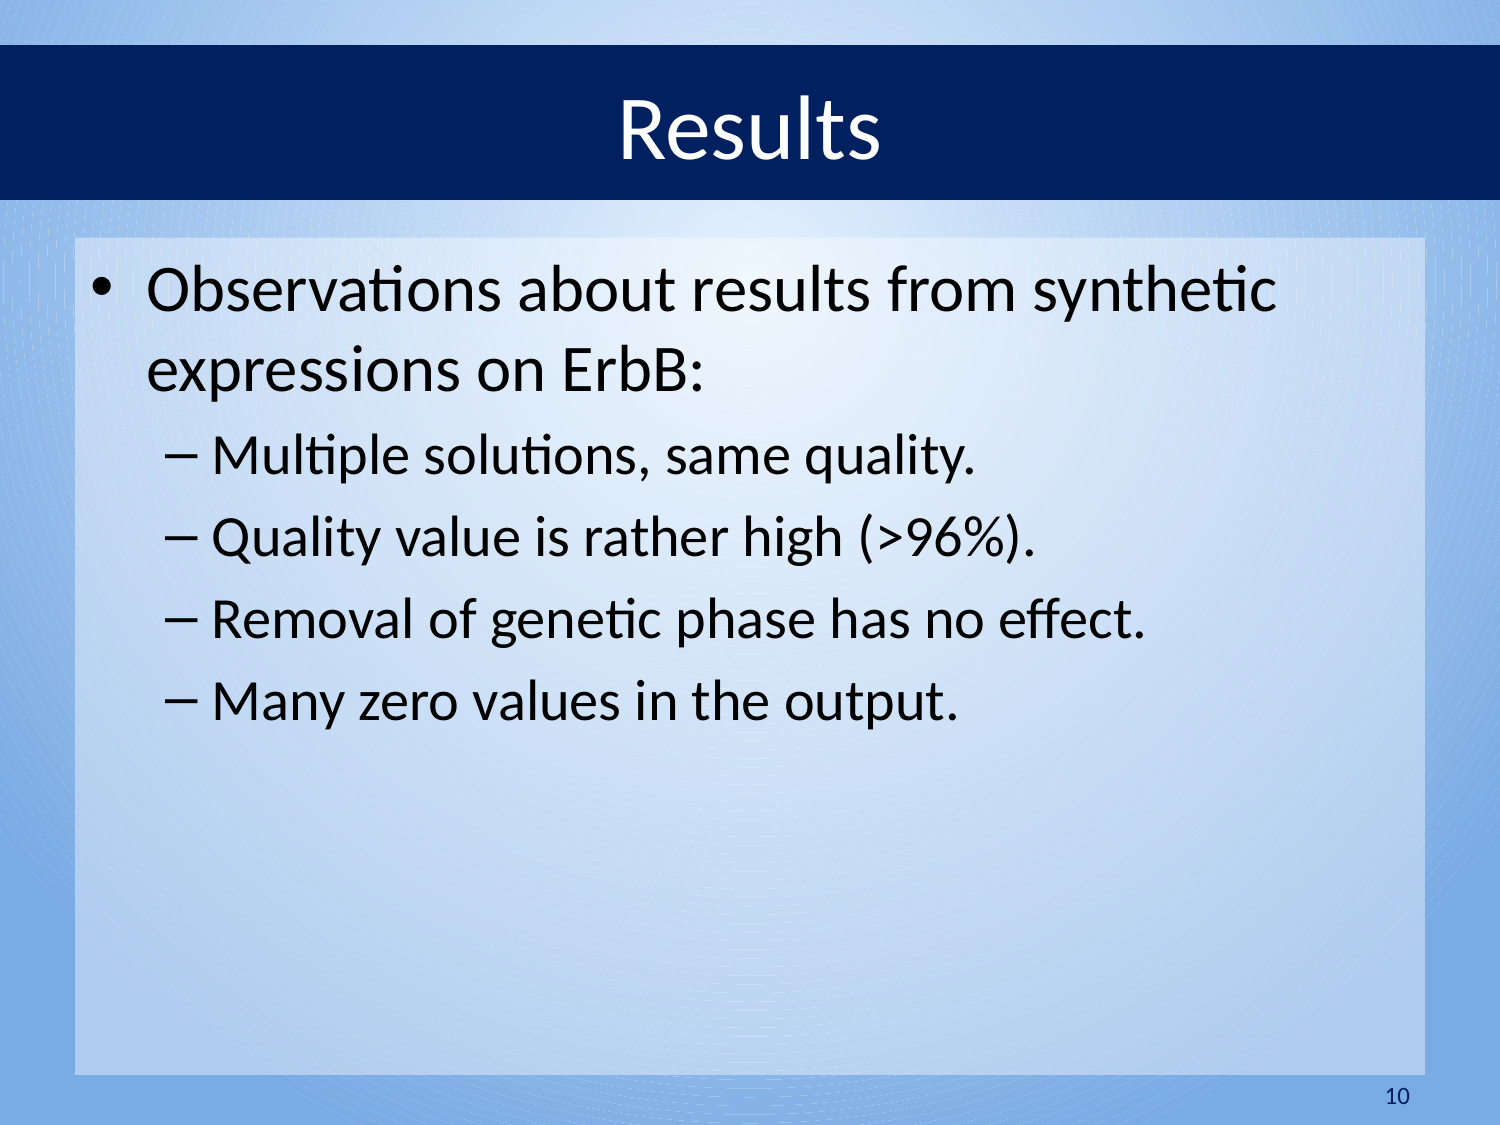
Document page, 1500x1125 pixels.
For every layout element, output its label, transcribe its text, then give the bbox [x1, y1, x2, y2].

title Results [0, 45, 1500, 200]
list Observations about results from synthetic expressions on ErbB: Multiple solutions, same quality. Quality value is rather high (>96%). Removal of genetic phase has no effect. Many zero values in the output. [75, 237, 1425, 1075]
slide_number 10 [1074, 1065, 1425, 1125]
